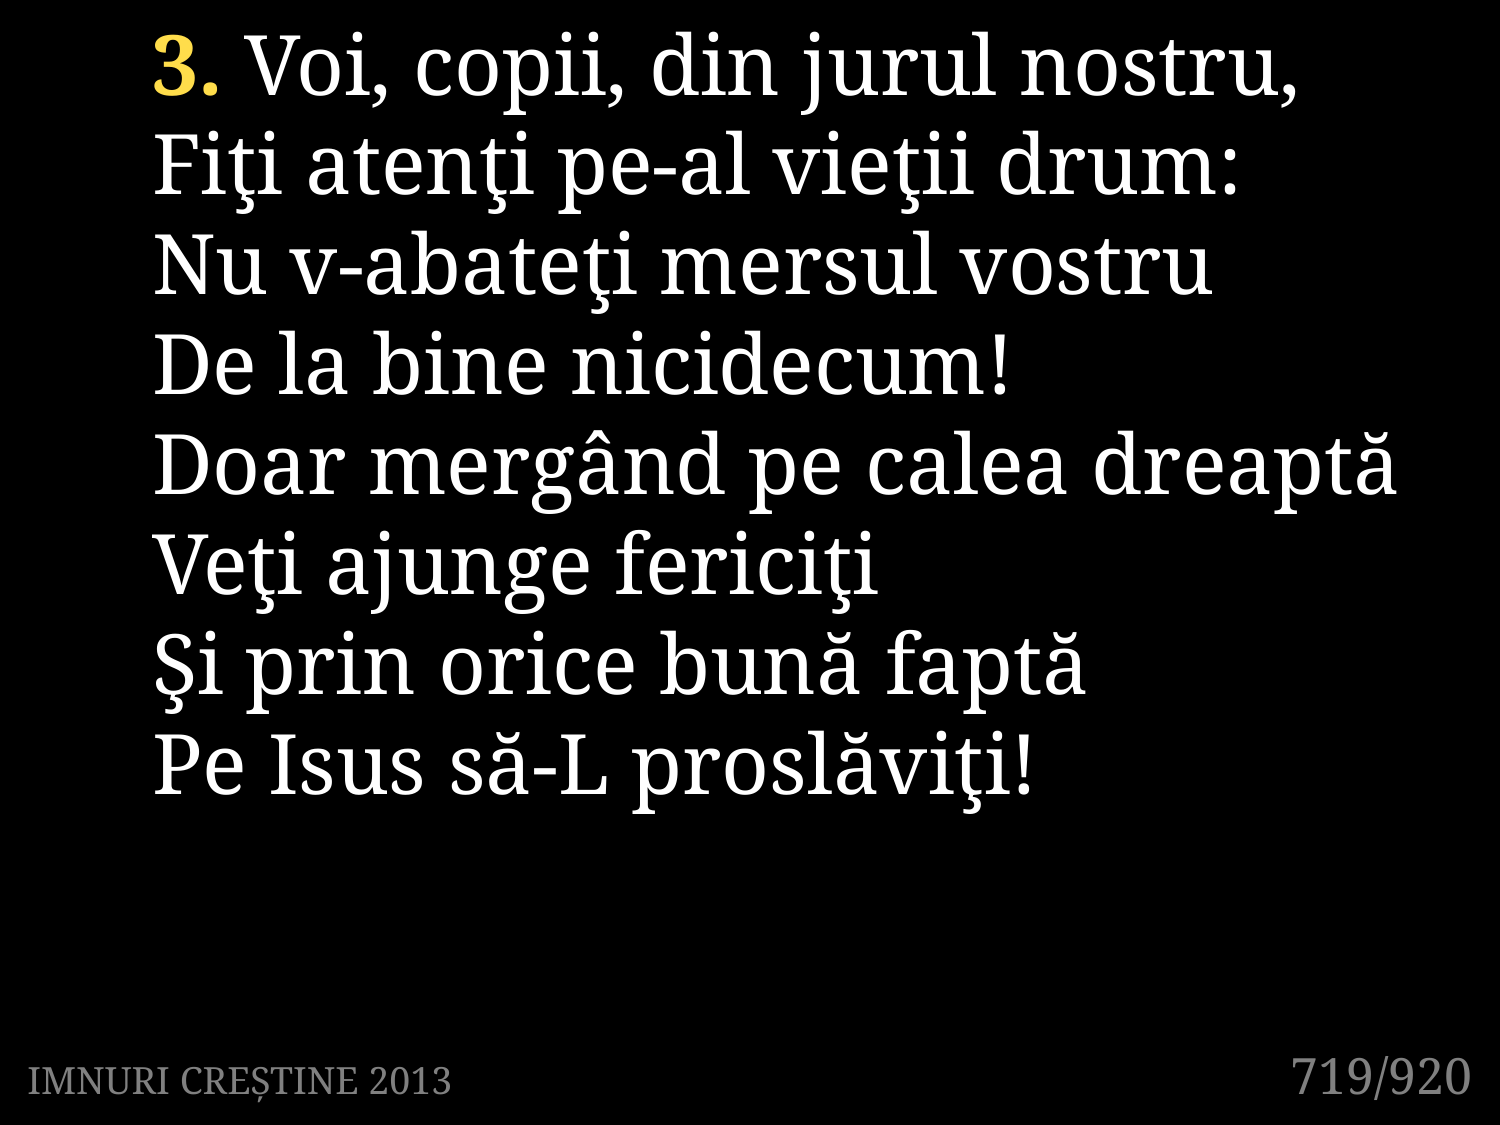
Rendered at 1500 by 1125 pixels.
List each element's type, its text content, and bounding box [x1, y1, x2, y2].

text_box 719/920 [637, 1037, 1488, 1113]
text_box 3. Voi, copii, din jurul nostru, Fiţi atenţi pe-al vieţii drum: Nu v-abateţi mersul vostru De la bine nicidecum! Doar mergând pe calea dreaptă Veţi ajunge fericiţi Şi prin orice bună faptă Pe Isus să-L proslăviţi! [137, 4, 1500, 819]
text_box IMNURI CREȘTINE 2013 [12, 1049, 637, 1110]
